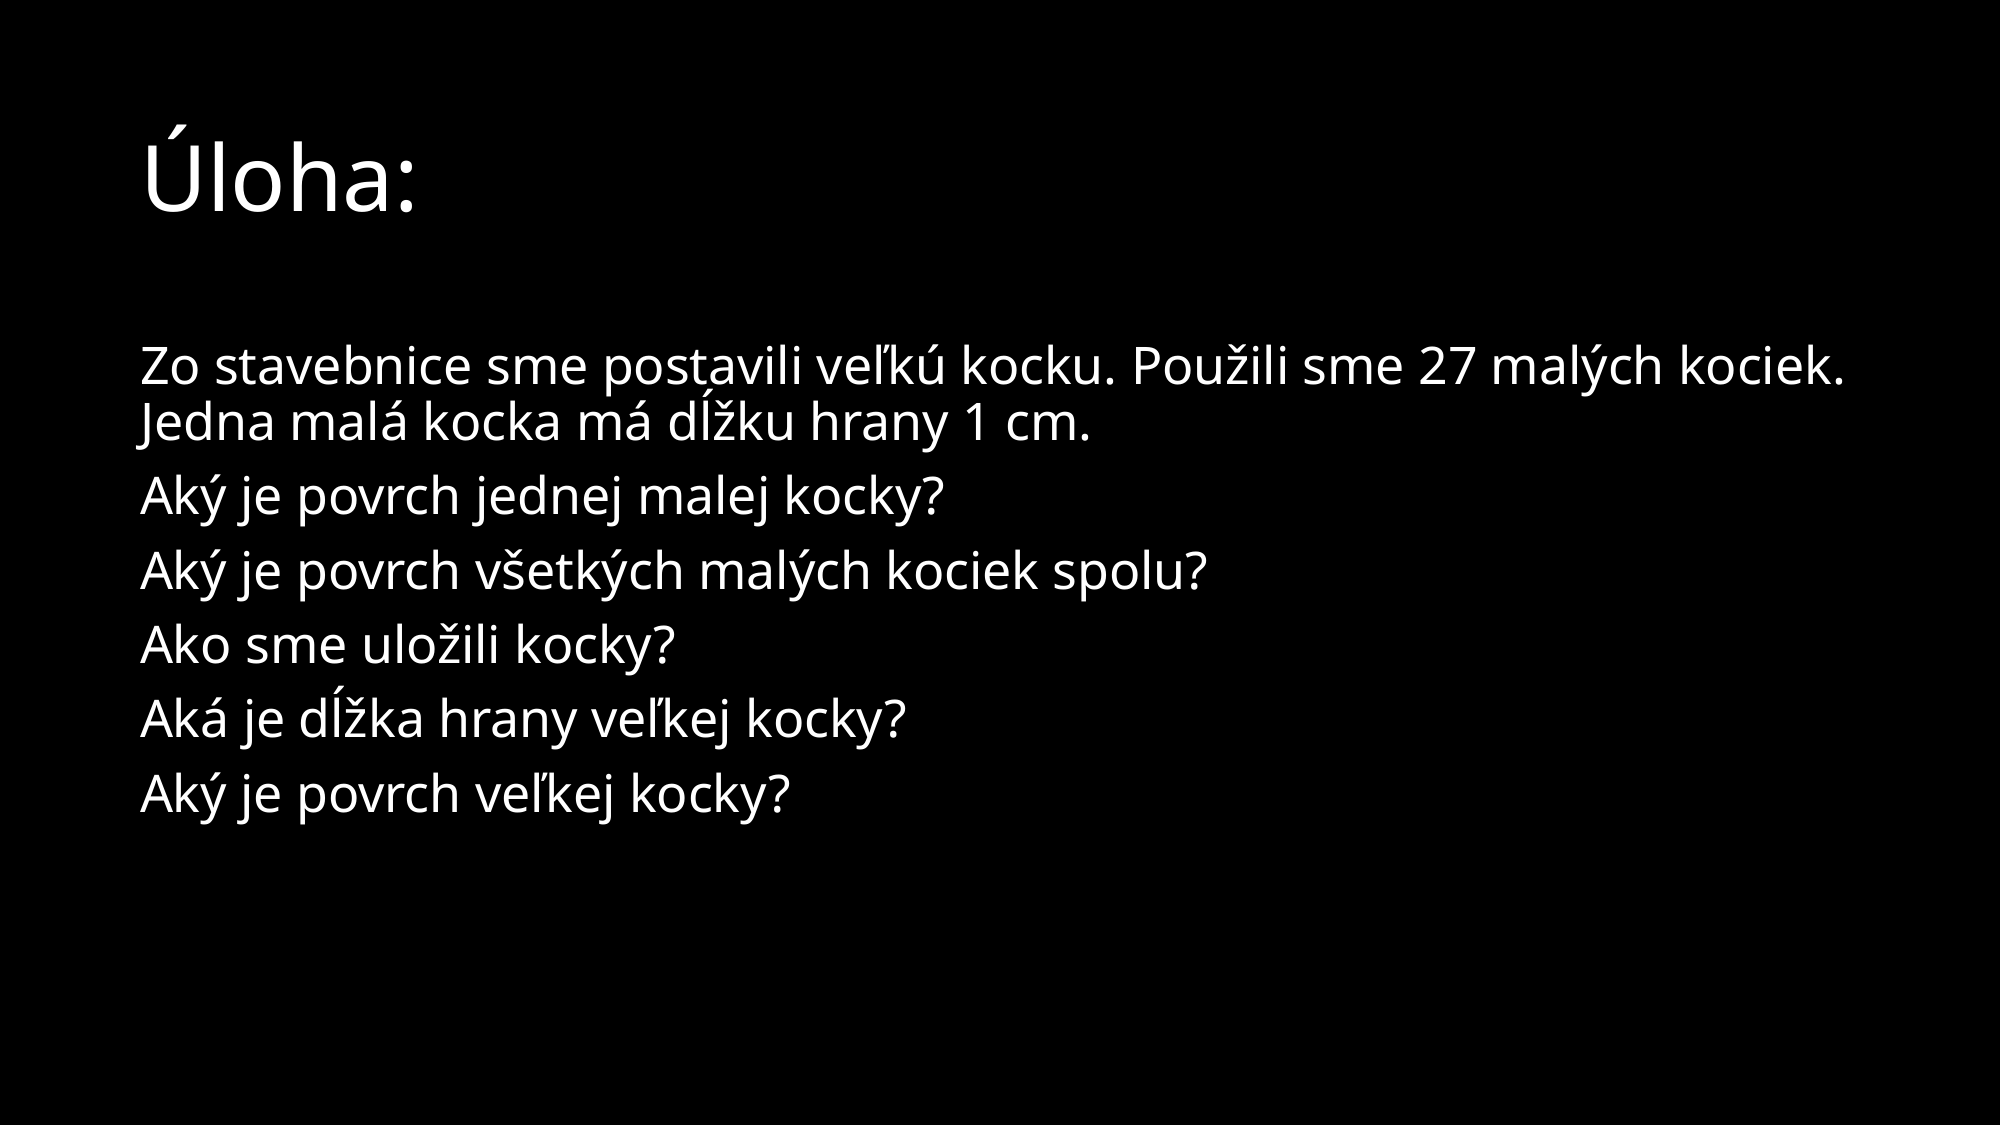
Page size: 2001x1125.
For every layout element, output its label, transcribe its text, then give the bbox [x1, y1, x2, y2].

title Úloha: [125, 125, 1625, 332]
list Zo stavebnice sme postavili veľkú kocku. Použili sme 27 malých kociek. Jedna malá kocka má dĺžku hrany 1 cm. Aký je povrch jednej malej kocky? Aký je povrch všetkých malých kociek spolu? Ako sme uložili kocky? Aká je dĺžka hrany veľkej kocky? Aký je povrch veľkej kocky? [125, 332, 1875, 833]
